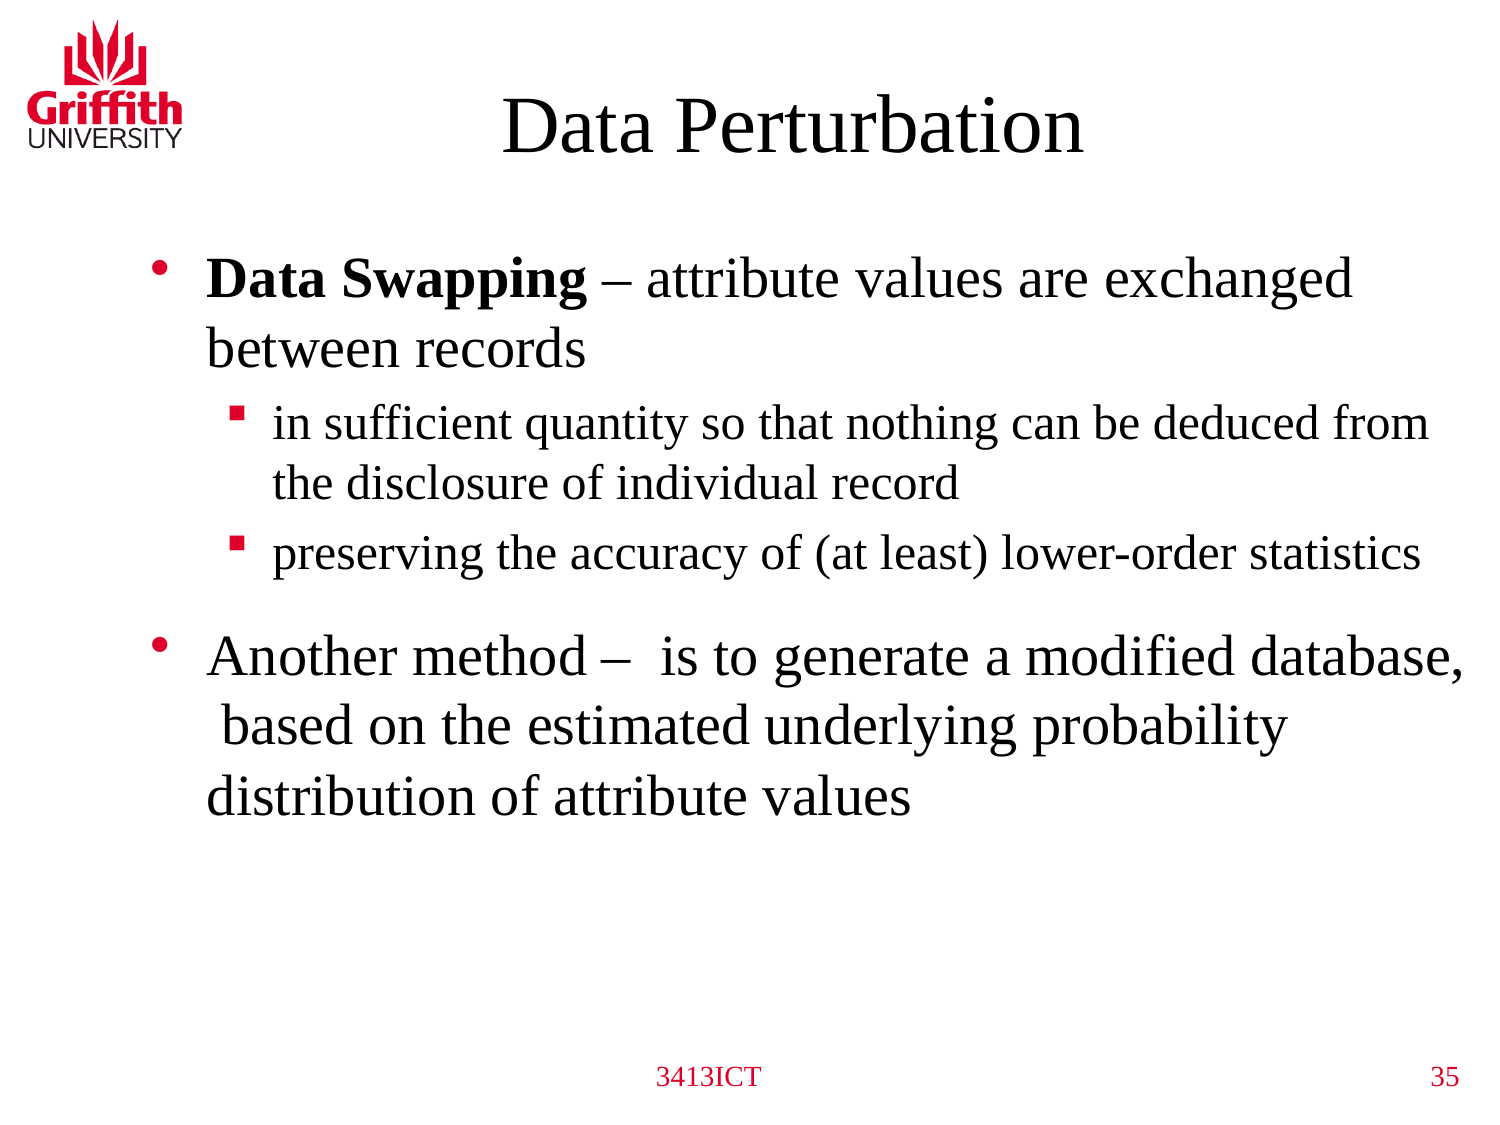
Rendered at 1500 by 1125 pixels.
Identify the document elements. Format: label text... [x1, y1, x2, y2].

list Data Swapping – attribute values are exchanged between records in sufficient quantity so that nothing can be deduced from the disclosure of individual record preserving the accuracy of (at least) lower-order statistics Another method – is to generate a modified database, based on the estimated underlying probability distribution of attribute values [135, 231, 1483, 1021]
footer 3413ICT [419, 1049, 999, 1101]
picture [23, 15, 186, 151]
slide_number 35 [1092, 1049, 1476, 1101]
title Data Perturbation [187, 24, 1400, 213]
